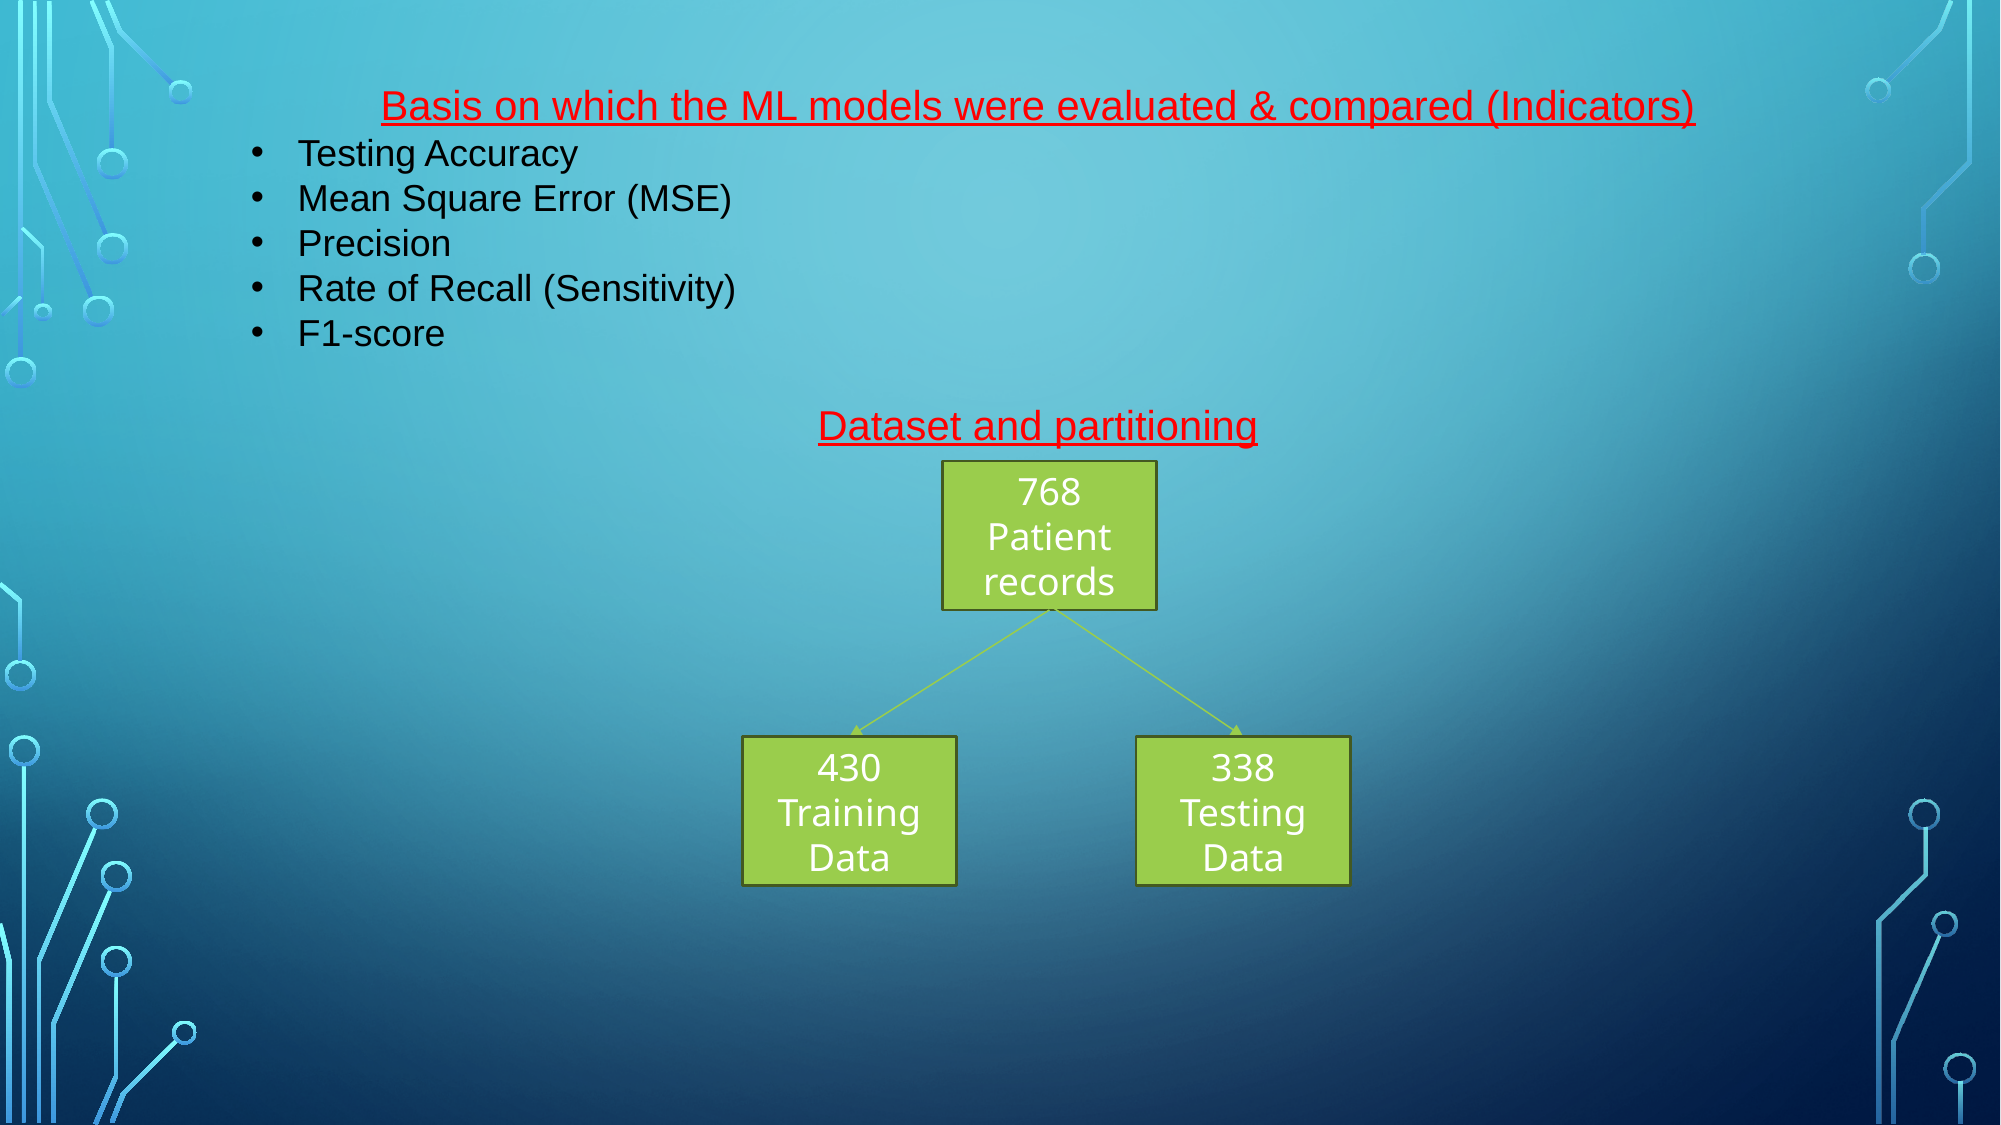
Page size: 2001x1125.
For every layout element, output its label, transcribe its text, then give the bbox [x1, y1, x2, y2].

text_box 430 Training Data [741, 735, 958, 887]
text_box 768 Patient records [941, 460, 1158, 609]
text_box 338 Testing Data [1135, 735, 1352, 887]
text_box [1049, 605, 1244, 737]
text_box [849, 609, 1049, 737]
text_box Basis on which the ML models were evaluated & compared (Indicators) Testing Accuracy Mean Square Error (MSE) Precision Rate of Recall (Sensitivity) F1-score Dataset and partitioning [236, 71, 1840, 1002]
